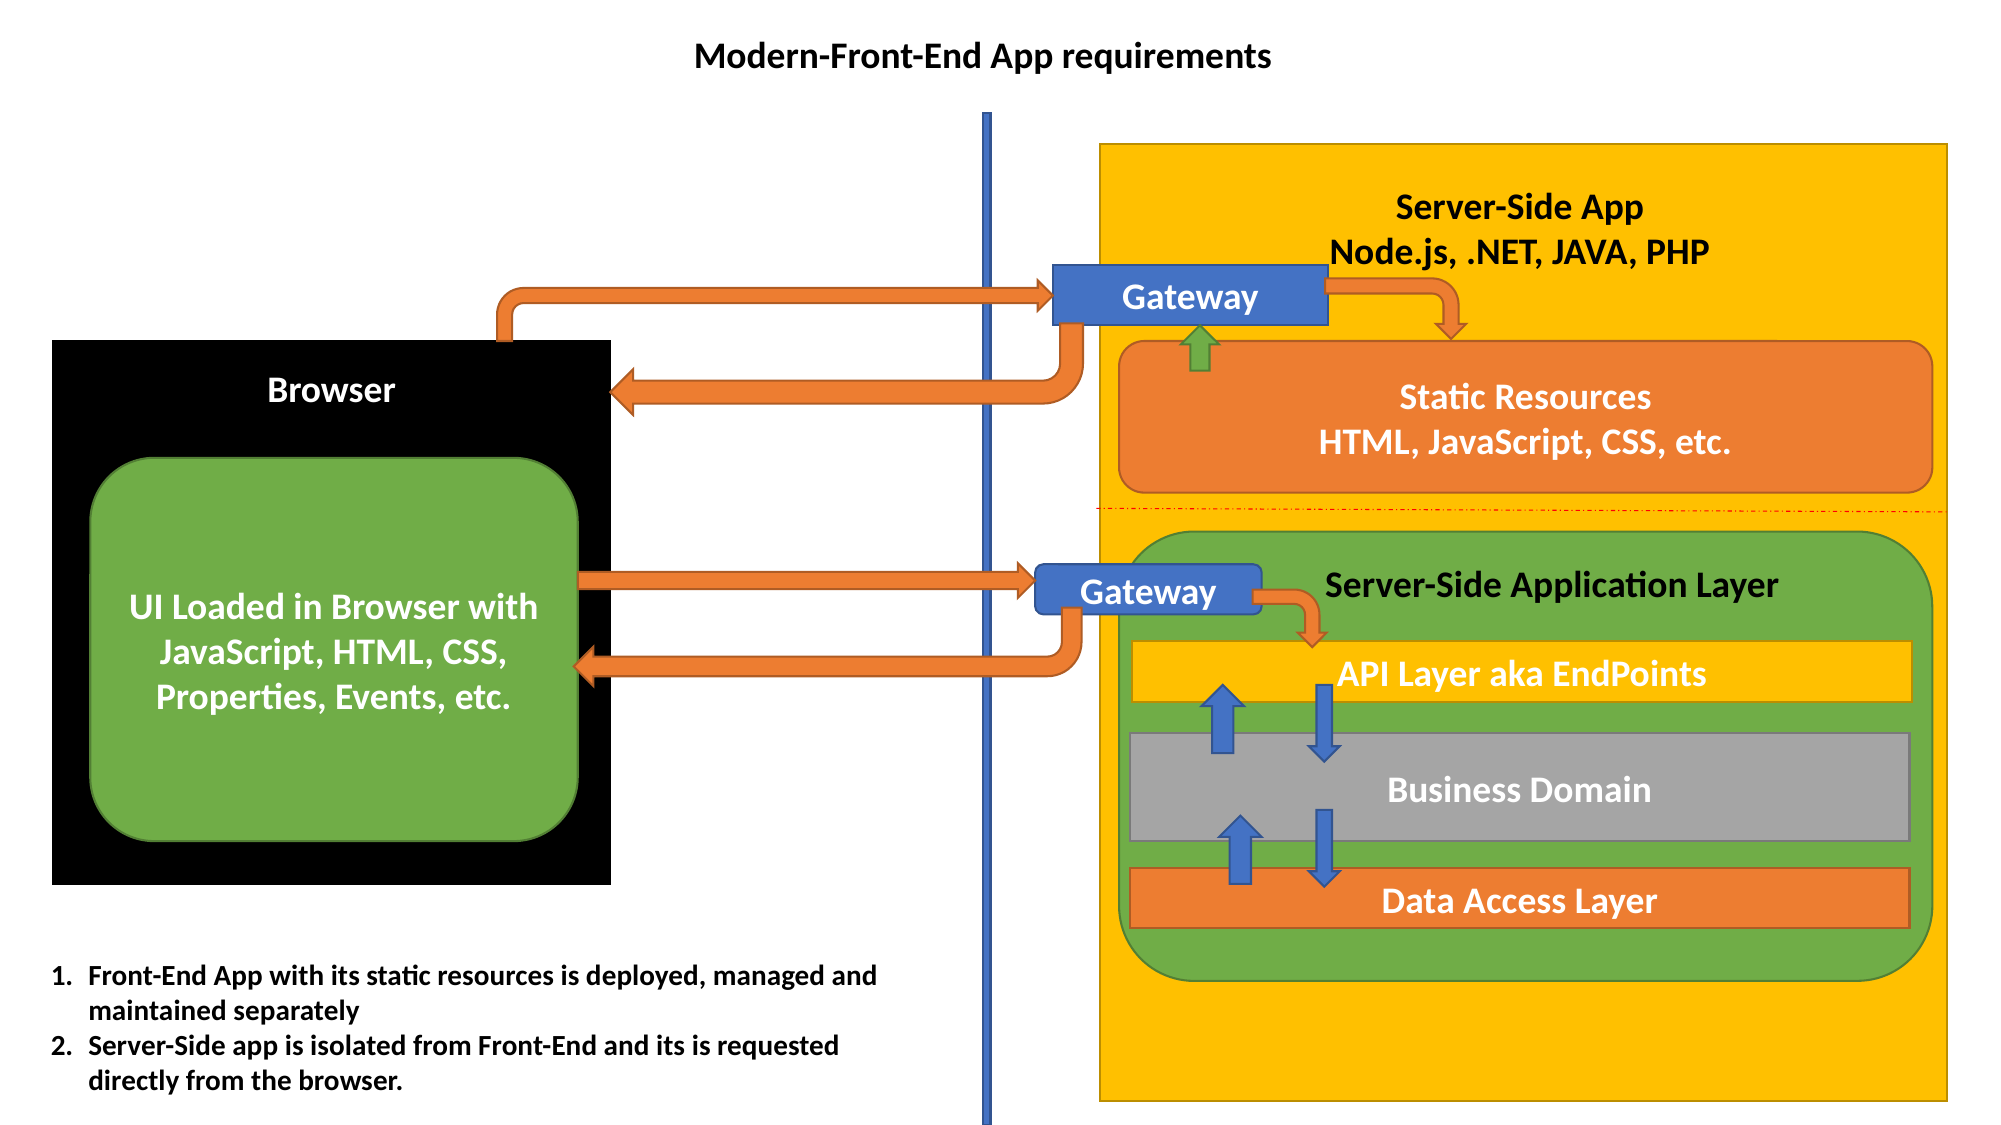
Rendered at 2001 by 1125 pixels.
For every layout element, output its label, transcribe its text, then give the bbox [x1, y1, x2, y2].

text_box Data Access Layer [1129, 867, 1911, 929]
text_box Gateway [1052, 264, 1329, 326]
text_box [982, 305, 992, 379]
text_box [576, 560, 1037, 601]
text_box API Layer aka EndPoints [1131, 640, 1913, 703]
text_box [1306, 683, 1343, 764]
text_box [982, 678, 992, 1125]
text_box [572, 606, 1083, 689]
text_box Modern-Front-End App requirements [33, 23, 1933, 84]
text_box [608, 322, 1085, 418]
text_box Server-Side App Node.js, .NET, JAVA, PHP [1107, 174, 1933, 280]
text_box [1198, 683, 1247, 755]
text_box [1178, 323, 1222, 372]
text_box [496, 277, 1055, 343]
text_box [1099, 143, 1948, 1102]
text_box Business Domain [1129, 732, 1911, 842]
text_box Static Resources HTML, JavaScript, CSS, etc. [1118, 339, 1934, 494]
text_box [982, 405, 992, 570]
text_box [1216, 814, 1265, 885]
text_box [1118, 530, 1934, 982]
text_box [982, 112, 992, 286]
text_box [1096, 508, 1947, 512]
text_box [982, 591, 992, 655]
text_box Front-End App with its static resources is deployed, managed and maintained separately Server-Side app is isolated from Front-End and its is requested directly from the browser. [36, 949, 921, 1104]
text_box [1324, 277, 1469, 341]
text_box [1251, 588, 1330, 649]
text_box Browser [52, 340, 611, 885]
text_box [1306, 808, 1343, 889]
text_box Gateway [1034, 563, 1263, 616]
text_box UI Loaded in Browser with JavaScript, HTML, CSS, Properties, Events, etc. [89, 456, 579, 843]
text_box Server-Side Application Layer [1219, 552, 1886, 613]
